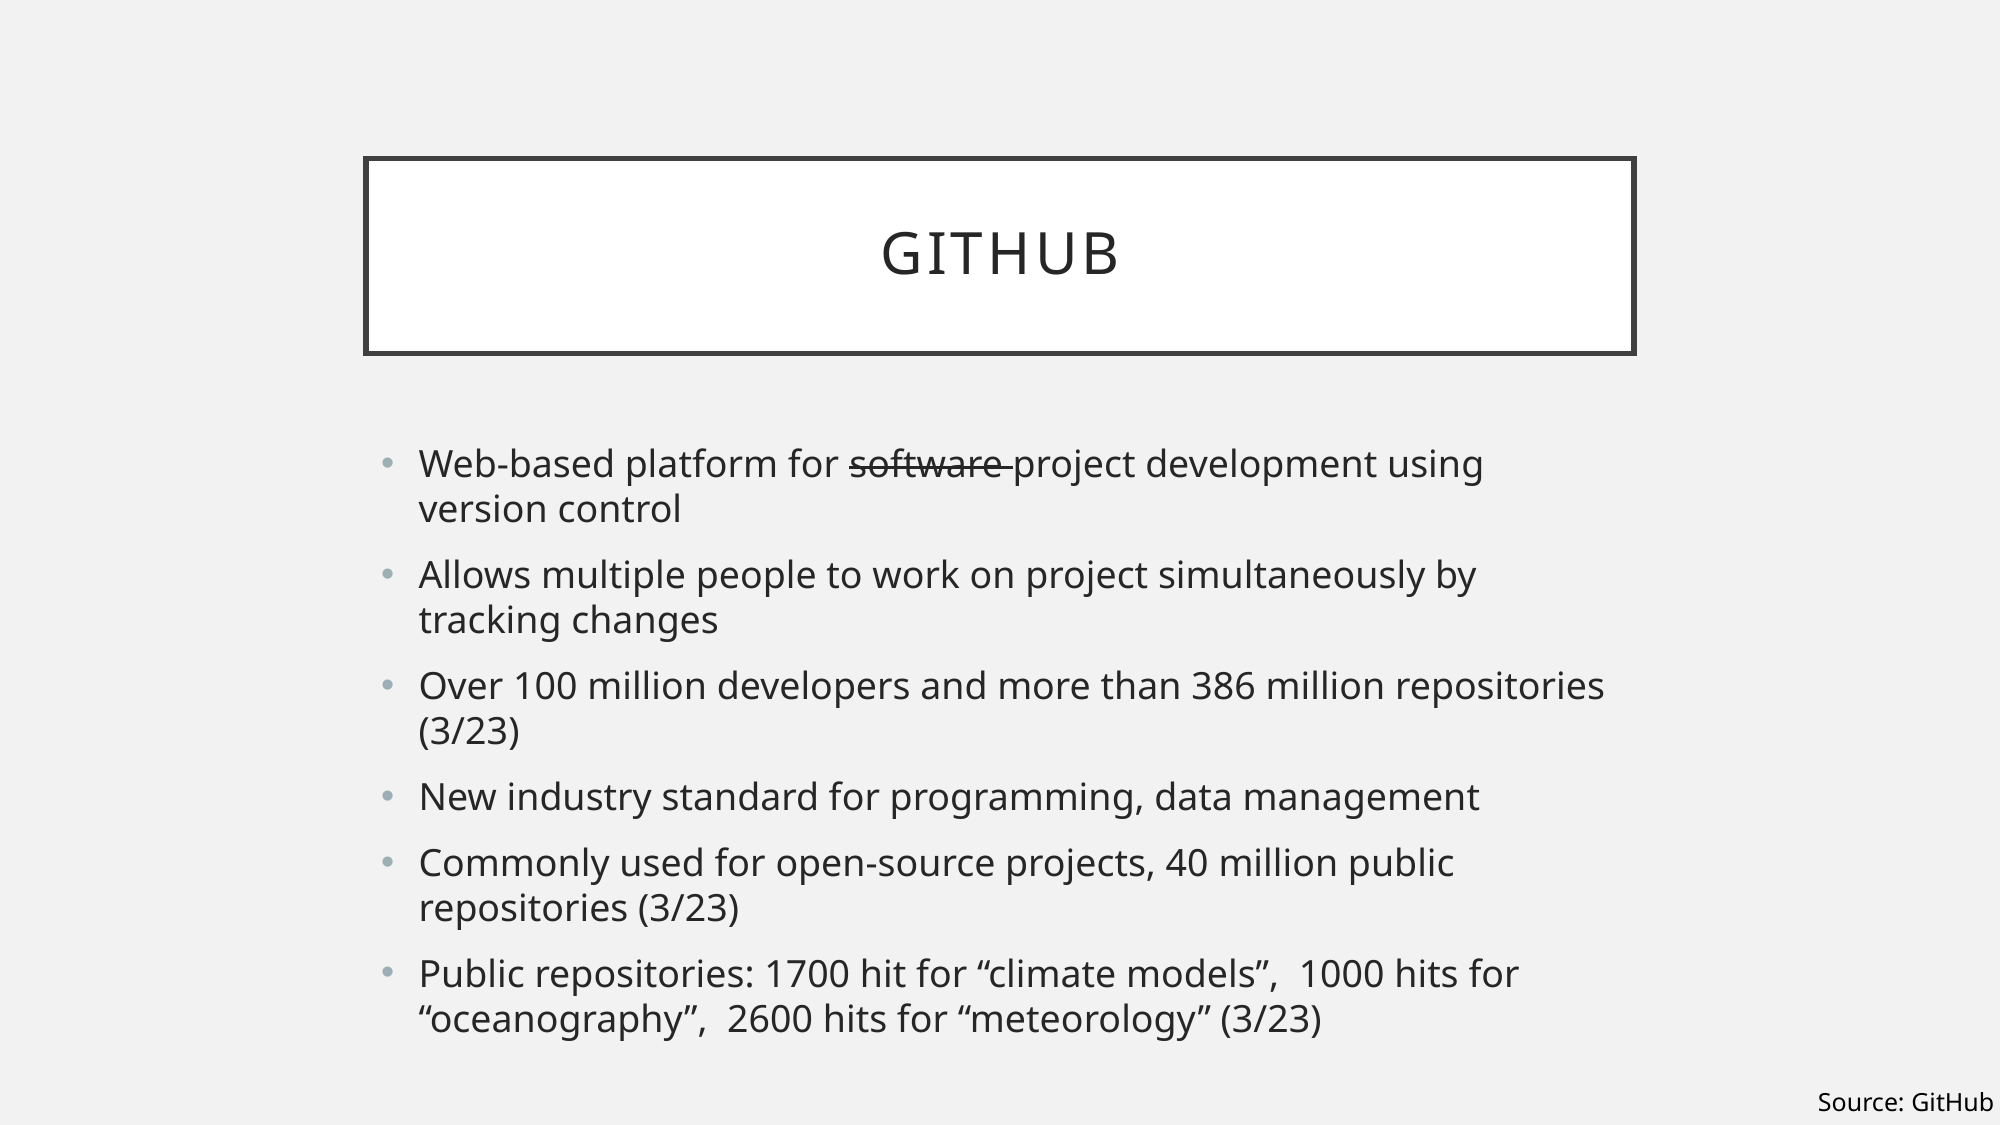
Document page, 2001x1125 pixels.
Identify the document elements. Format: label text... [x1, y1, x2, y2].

title GitHUB [363, 156, 1637, 356]
list Web-based platform for software project development using version control Allows multiple people to work on project simultaneously by tracking changes Over 100 million developers and more than 386 million repositories (3/23) New industry standard for programming, data management Commonly used for open-source projects, 40 million public repositories (3/23) Public repositories: 1700 hit for “climate models”, 1000 hits for “oceanography”, 2600 hits for “meteorology” (3/23) [366, 432, 1634, 942]
text_box Source: GitHub [1803, 1079, 2000, 1125]
